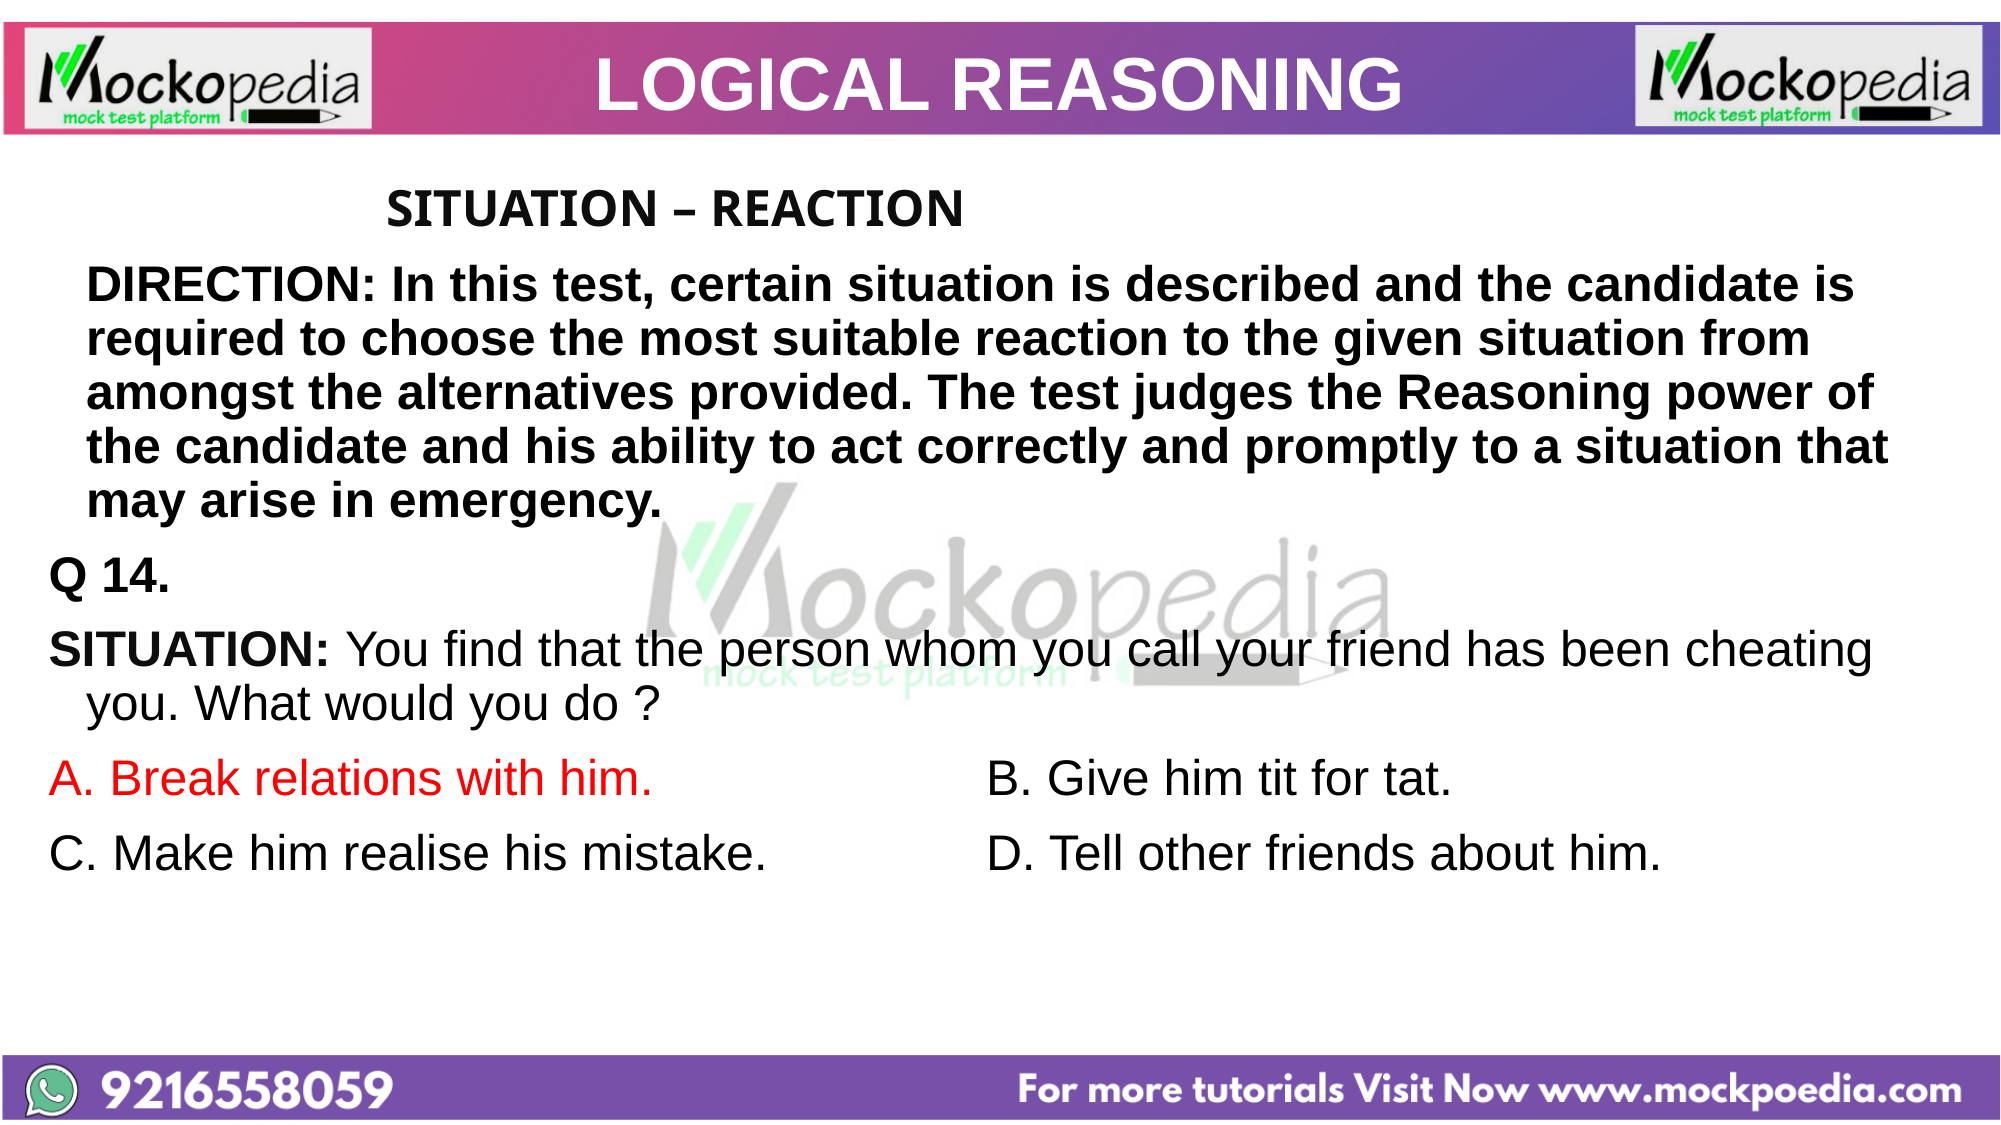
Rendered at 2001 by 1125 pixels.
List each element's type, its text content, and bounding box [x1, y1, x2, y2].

list SITUATION – REACTION DIRECTION: In this test, certain situation is described and the candidate is required to choose the most suitable reaction to the given situation from amongst the alternatives provided. The test judges the Reasoning power of the candidate and his ability to act correctly and promptly to a situation that may arise in emergency. Q 14. SITUATION: You find that the person whom you call your friend has been cheating you. What would you do ? A. Break relations with him. B. Give him tit for tat. C. Make him realise his mistake. D. Tell other friends about him. [33, 175, 1959, 1053]
picture [0, 0, 2001, 1125]
title LOGICAL REASONING [41, 31, 1959, 142]
